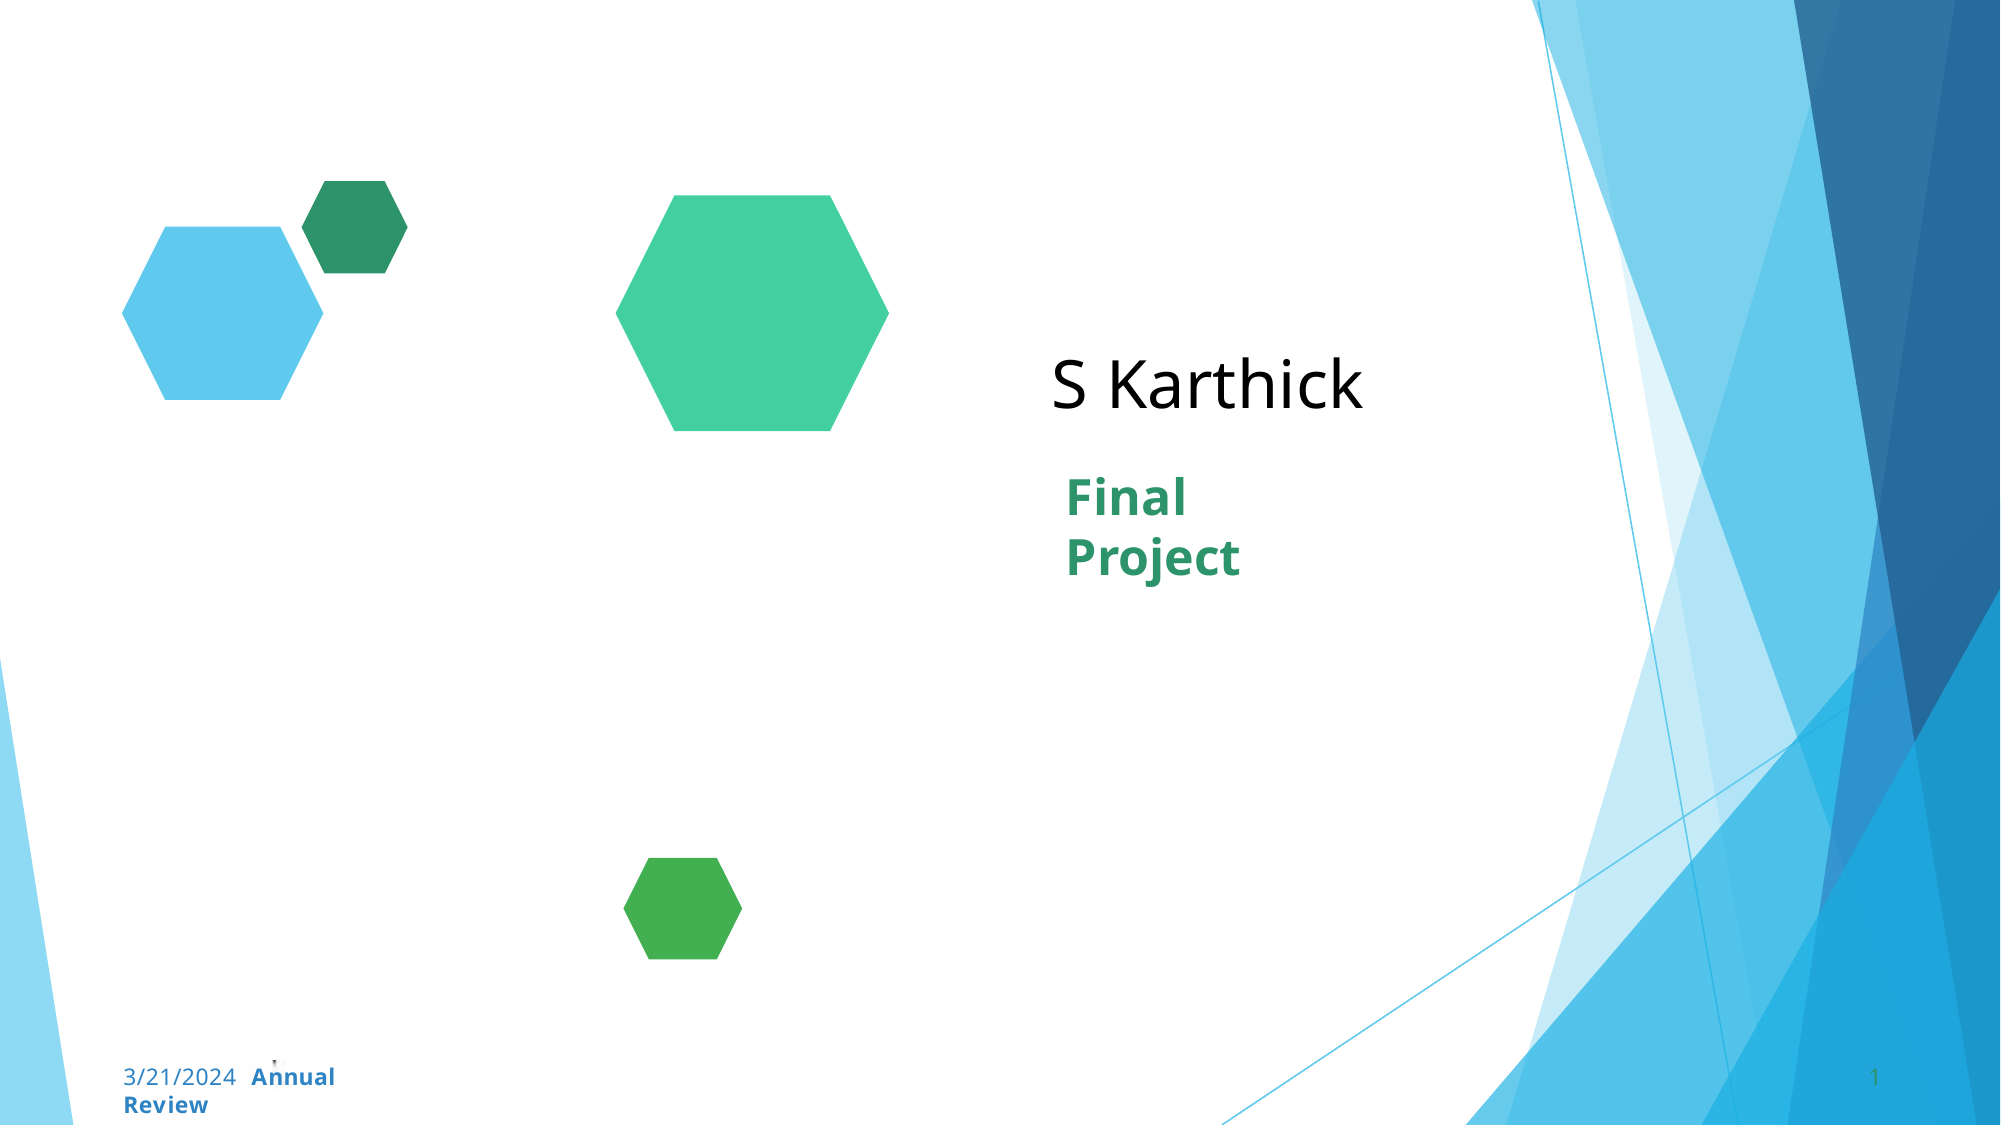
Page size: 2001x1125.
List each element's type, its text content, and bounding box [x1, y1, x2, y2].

slide_number 1 [1862, 1061, 1888, 1125]
text_box Final Project [1063, 462, 1369, 585]
text_box 3/21/2024 Annual Review [121, 1103, 417, 1118]
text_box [121, 180, 408, 401]
text_box [623, 857, 743, 960]
text_box [615, 195, 890, 339]
picture [110, 1060, 463, 1094]
title S Karthick [524, 339, 1476, 530]
